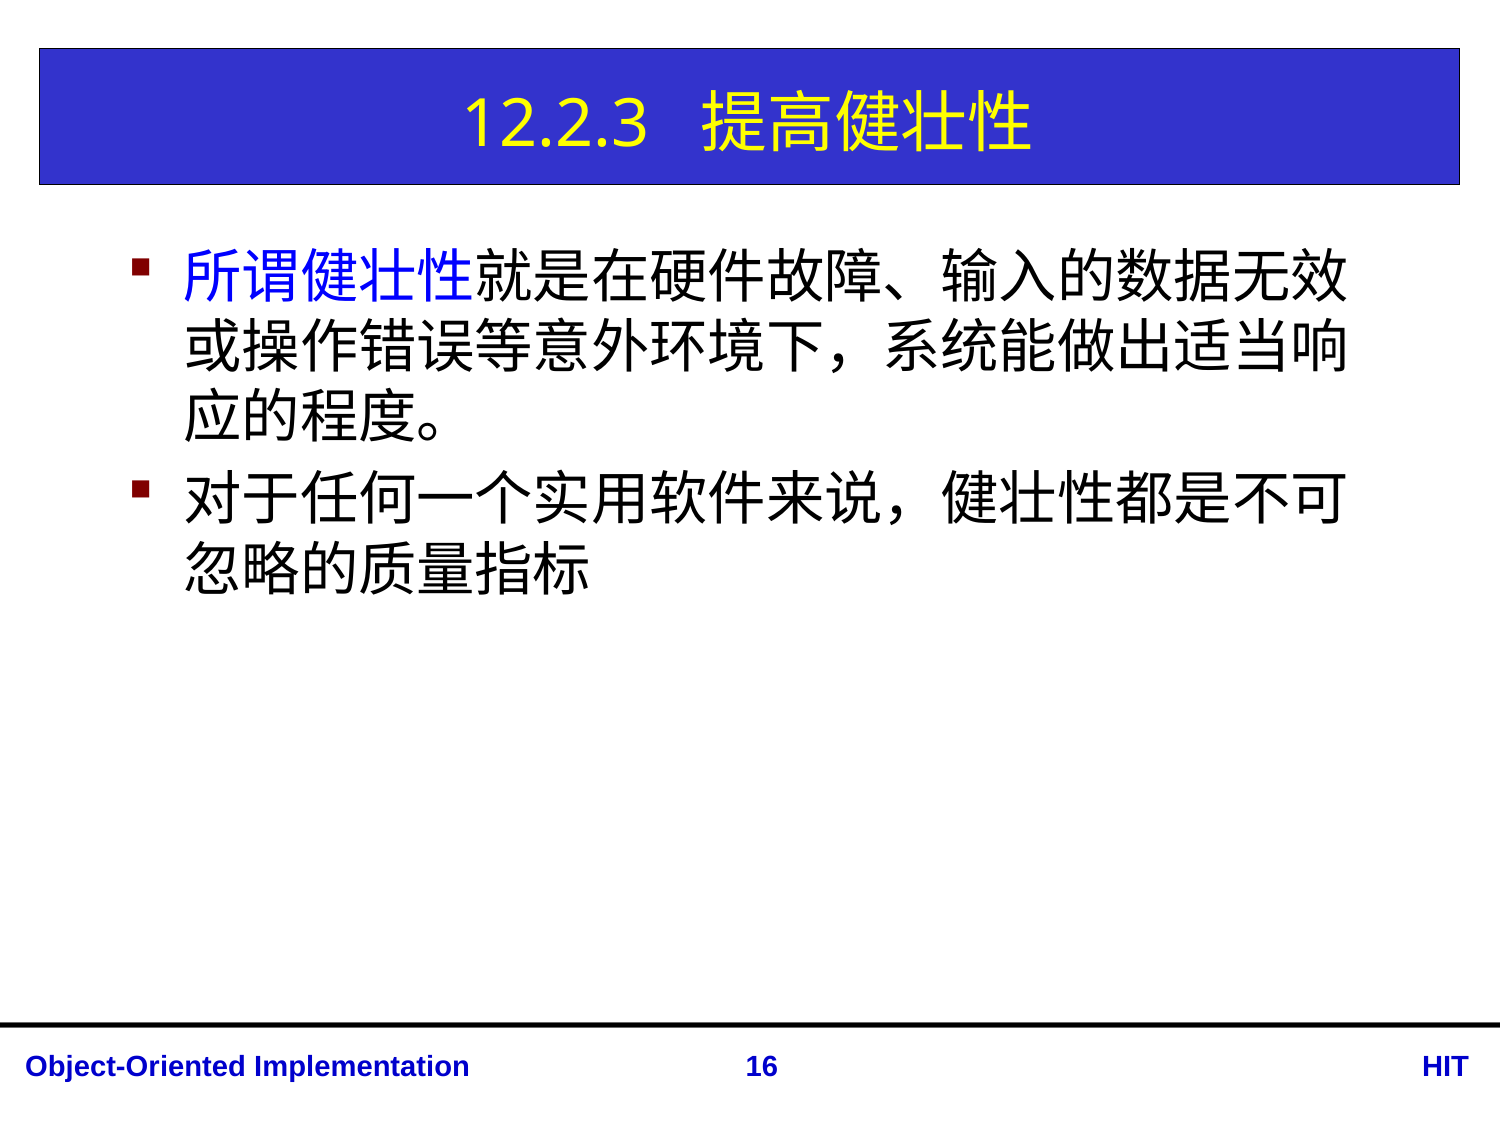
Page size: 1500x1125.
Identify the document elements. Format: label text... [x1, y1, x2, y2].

list 所谓健壮性就是在硬件故障、输入的数据无效或操作错误等意外环境下，系统能做出适当响应的程度。 对于任何一个实用软件来说，健壮性都是不可忽略的质量指标 [111, 231, 1412, 941]
title 12.2.3 提高健壮性 [38, 54, 1457, 185]
